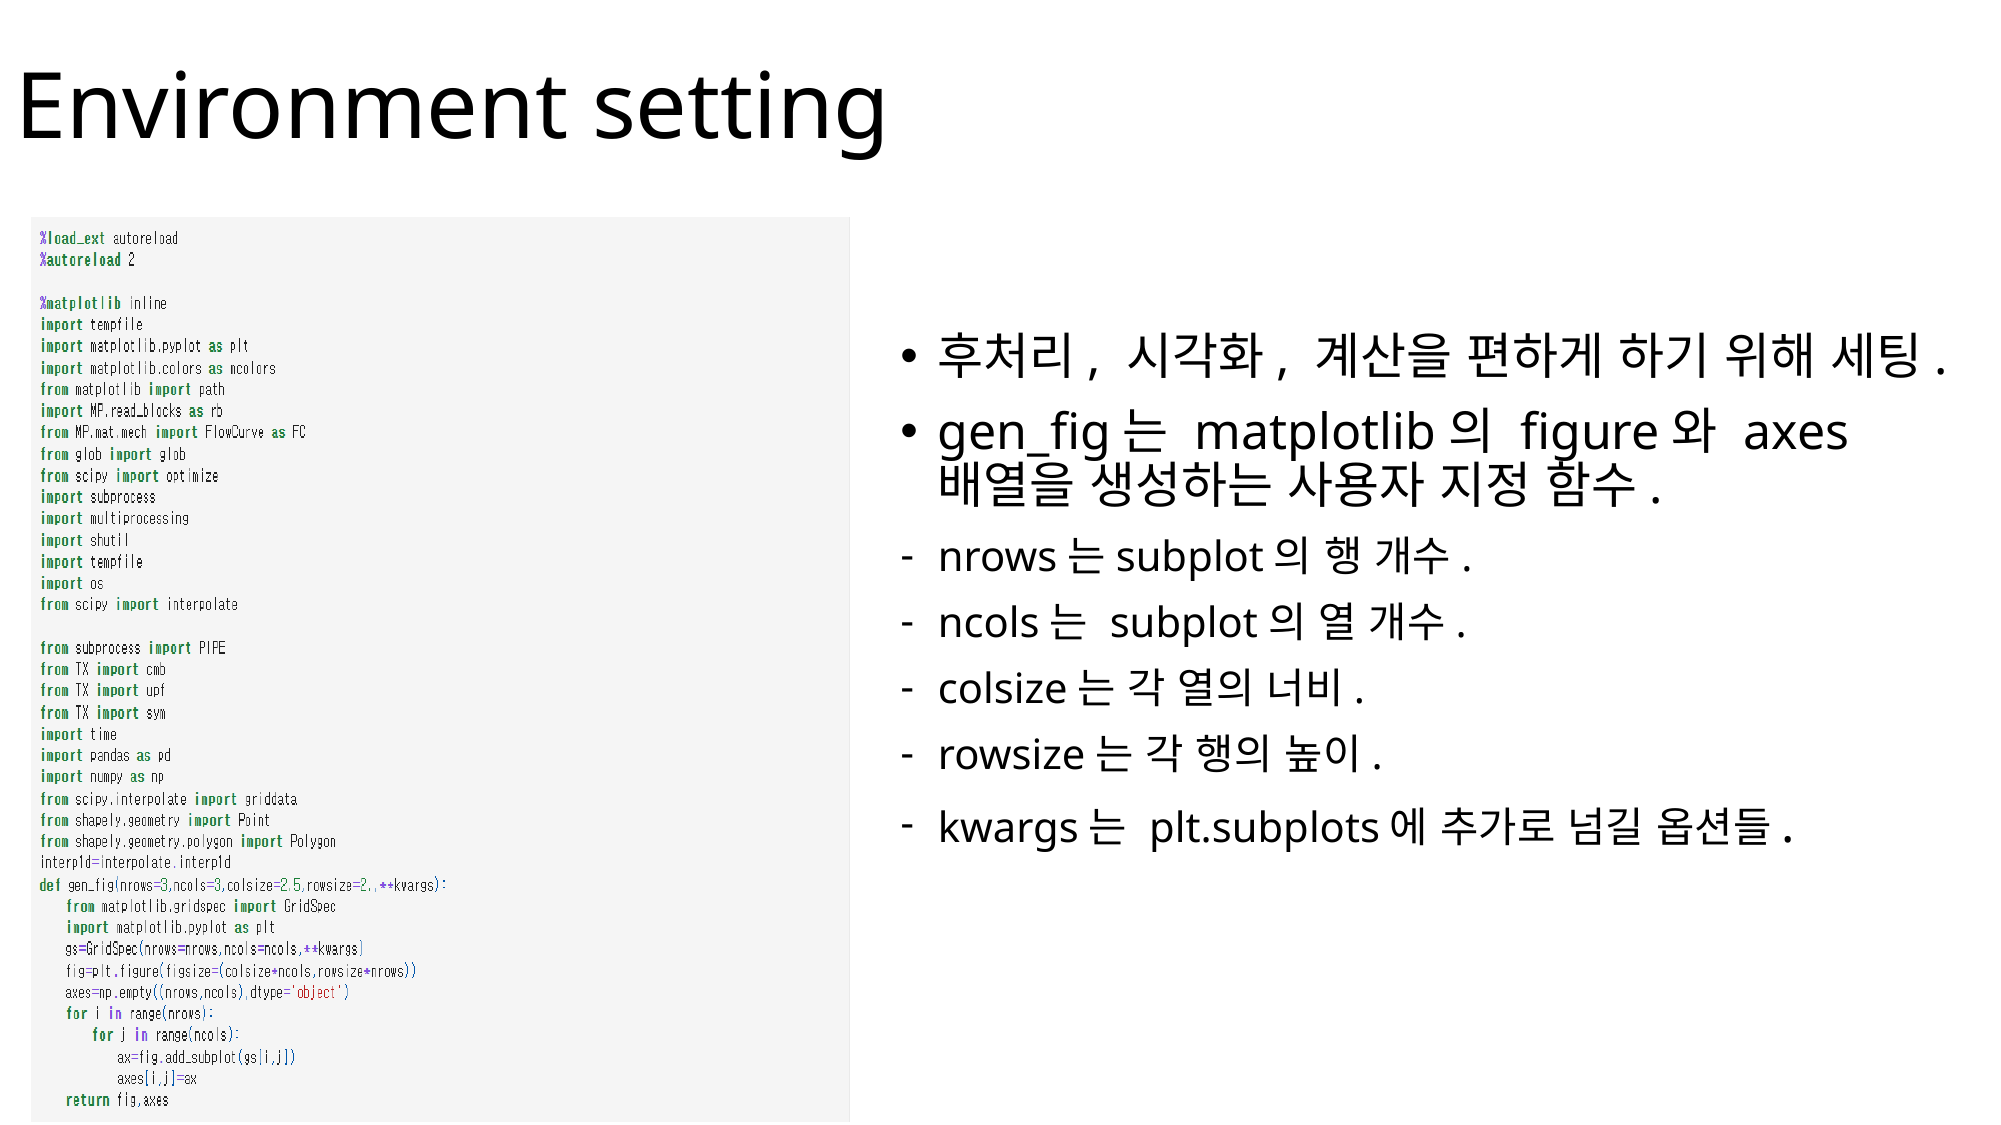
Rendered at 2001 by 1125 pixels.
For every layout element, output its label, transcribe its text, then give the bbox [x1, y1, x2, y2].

title Environment setting [0, 0, 1726, 218]
list 후처리, 시각화, 계산을 편하게 하기 위해 세팅. gen_fig는 matplotlib의 figure와 axes 배열을 생성하는 사용자 지정 함수. nrows는subplot의 행 개수. ncols는 subplot의 열 개수. colsize는 각 열의 너비. rowsize는 각 행의 높이. kwargs는 plt.subplots에 추가로 넘길 옵션들. [885, 324, 2000, 1125]
picture [30, 216, 851, 1123]
